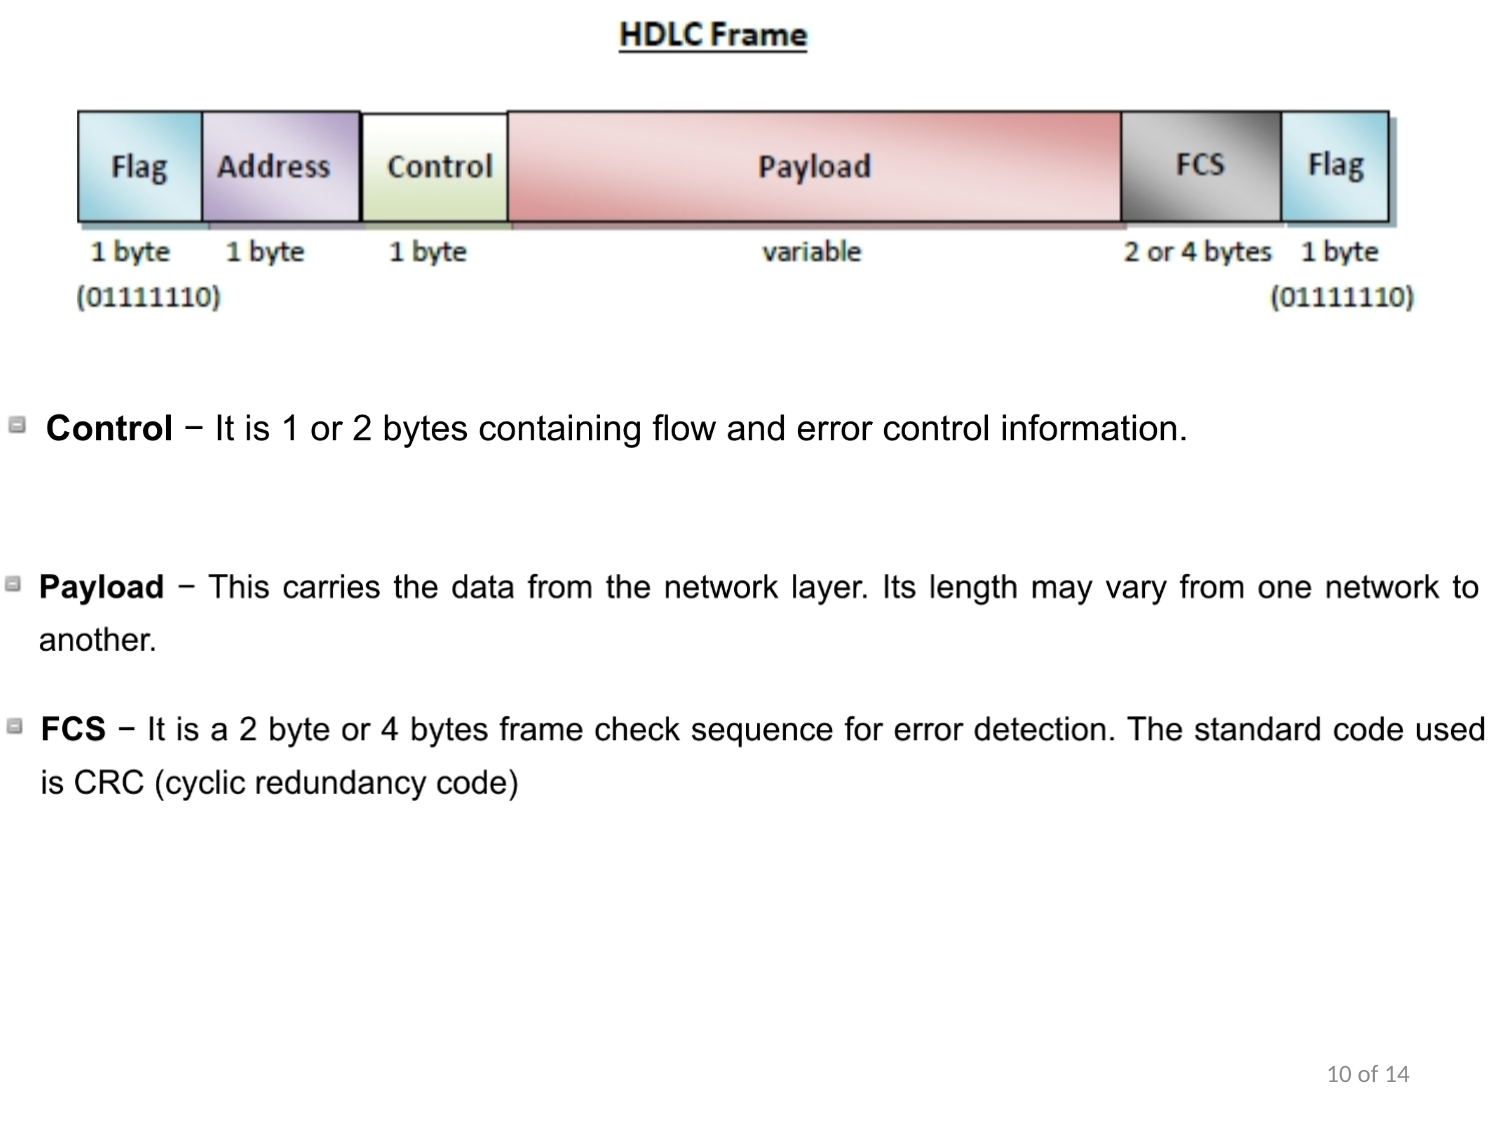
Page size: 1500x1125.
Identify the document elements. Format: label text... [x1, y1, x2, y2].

picture [2, 706, 1500, 819]
slide_number 10 of 14 [1074, 1042, 1425, 1103]
picture [0, 560, 1500, 669]
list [77, 0, 1428, 333]
picture [2, 399, 1201, 471]
